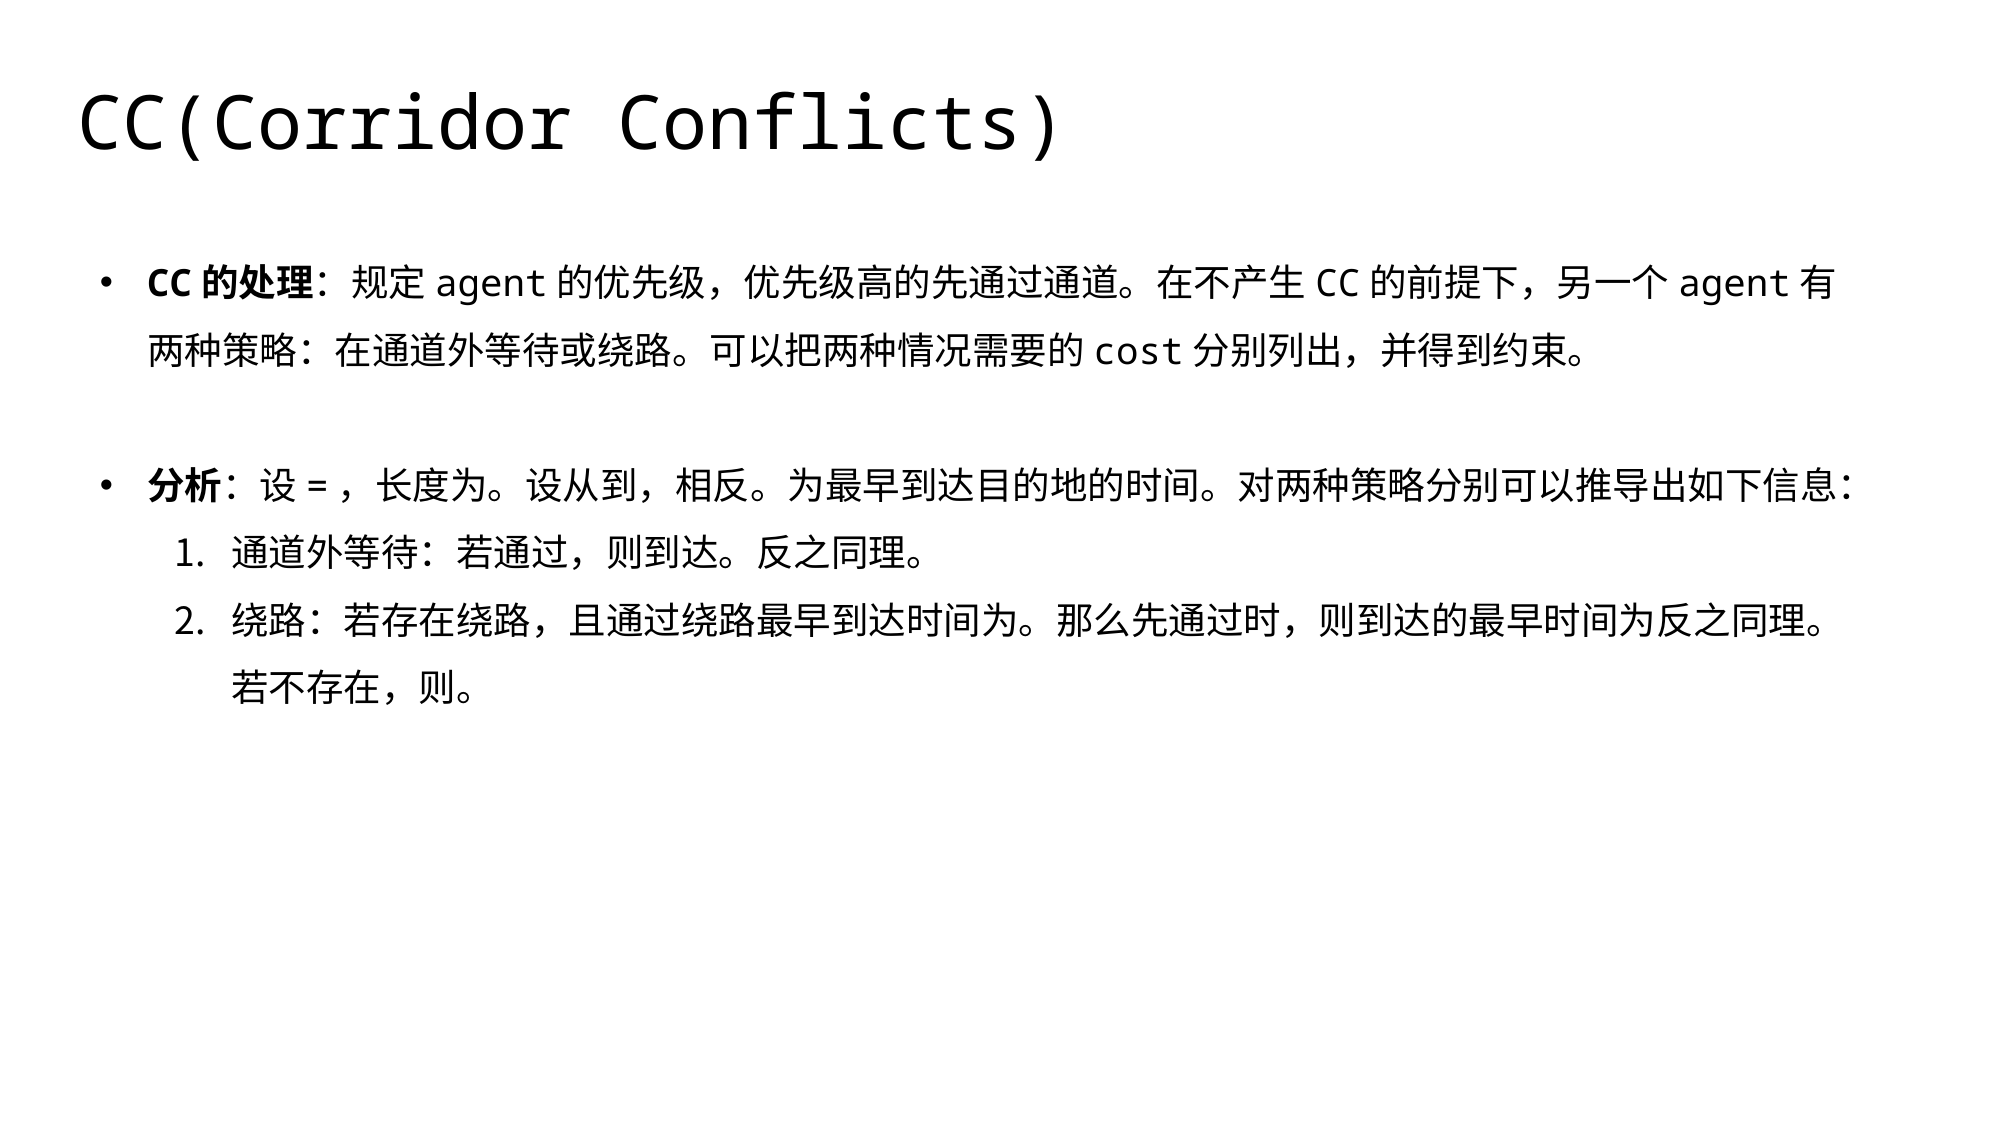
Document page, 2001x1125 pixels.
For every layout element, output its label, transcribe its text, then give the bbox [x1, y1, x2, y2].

title CC(Corridor Conflicts) [62, 50, 1788, 201]
